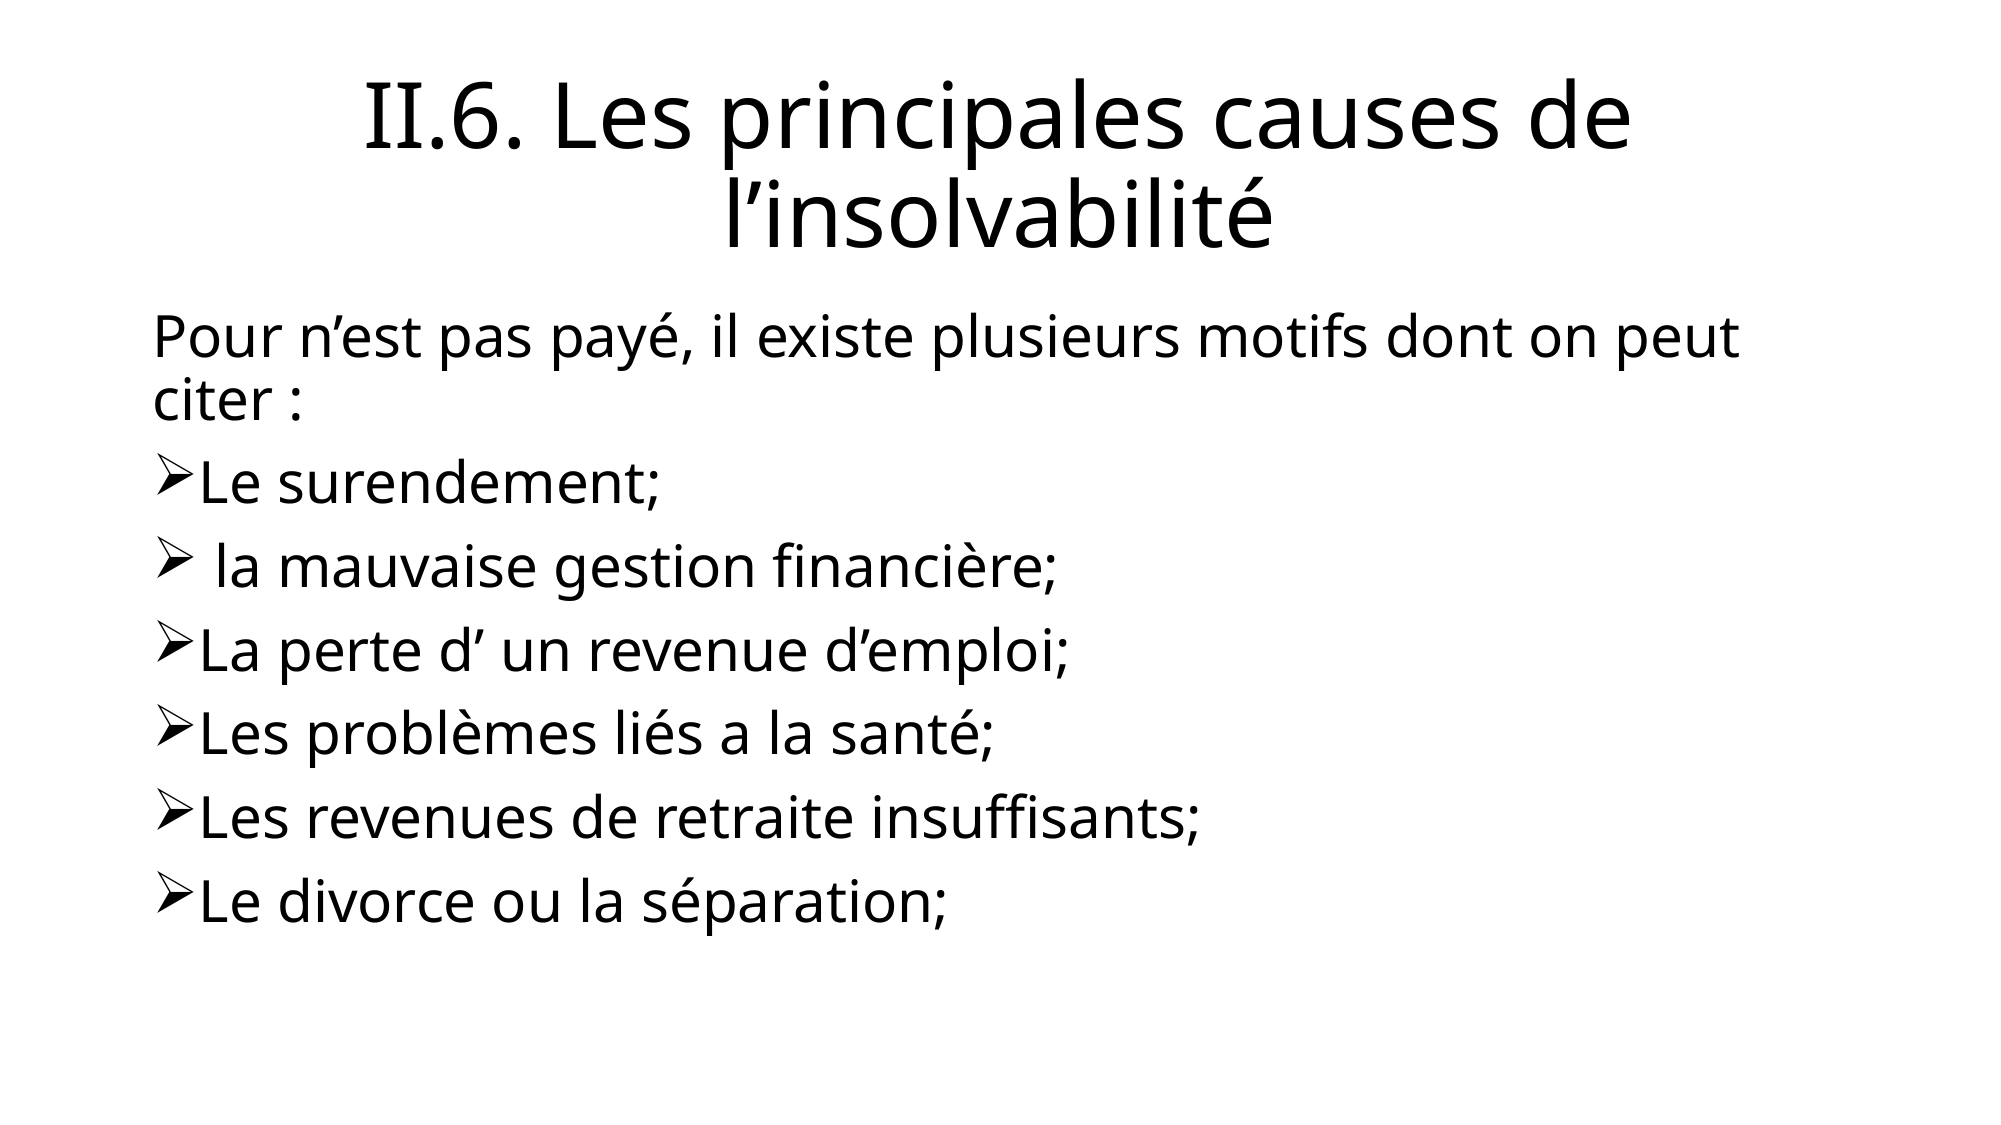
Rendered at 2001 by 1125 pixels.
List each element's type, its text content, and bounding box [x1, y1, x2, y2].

title II.6. Les principales causes de l’insolvabilité [137, 59, 1863, 278]
list Pour n’est pas payé, il existe plusieurs motifs dont on peut citer : Le surendement; la mauvaise gestion financière; La perte d’ un revenue d’emploi; Les problèmes liés a la santé; Les revenues de retraite insuffisants; Le divorce ou la séparation; [137, 299, 1863, 1014]
